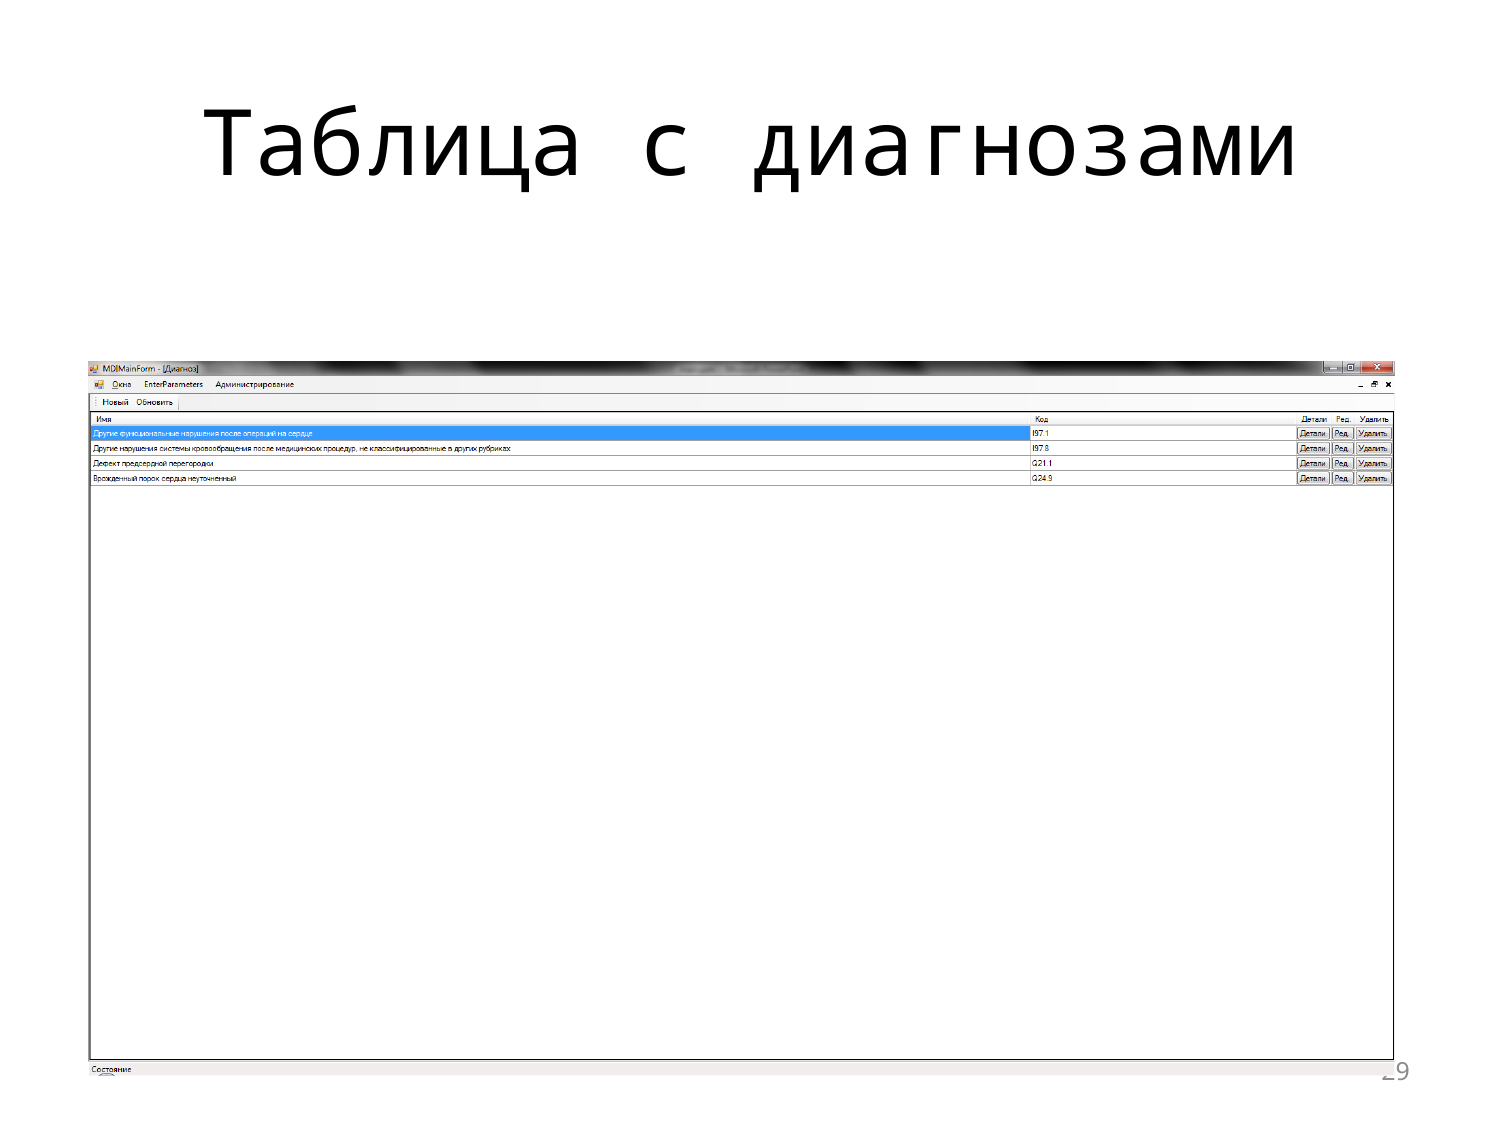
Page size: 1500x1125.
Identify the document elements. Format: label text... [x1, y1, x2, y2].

picture [88, 361, 1395, 1076]
title Таблица с диагнозами [75, 45, 1425, 233]
slide_number 29 [1074, 1042, 1425, 1103]
